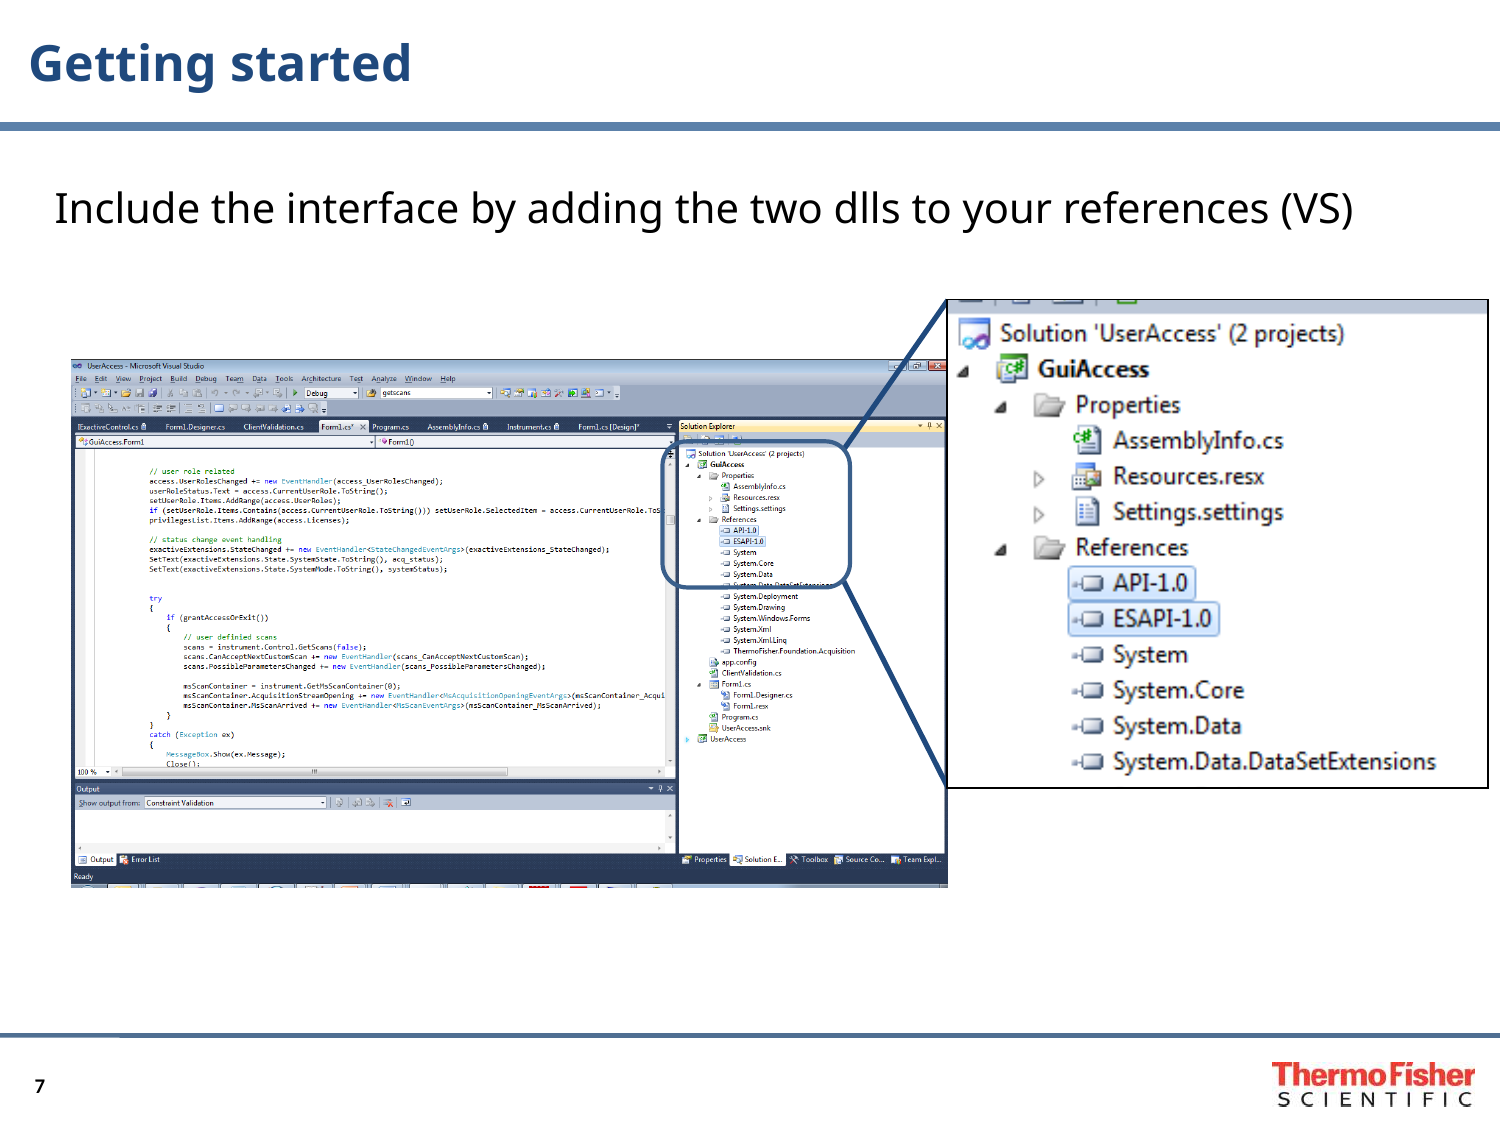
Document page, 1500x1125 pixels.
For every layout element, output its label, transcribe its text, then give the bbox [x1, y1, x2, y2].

picture [1272, 1062, 1475, 1107]
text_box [843, 581, 942, 788]
picture [71, 299, 1488, 888]
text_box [844, 299, 946, 449]
text_box Getting started [13, 24, 428, 99]
text_box Include the interface by adding the two dlls to your references (VS) [39, 174, 1438, 340]
